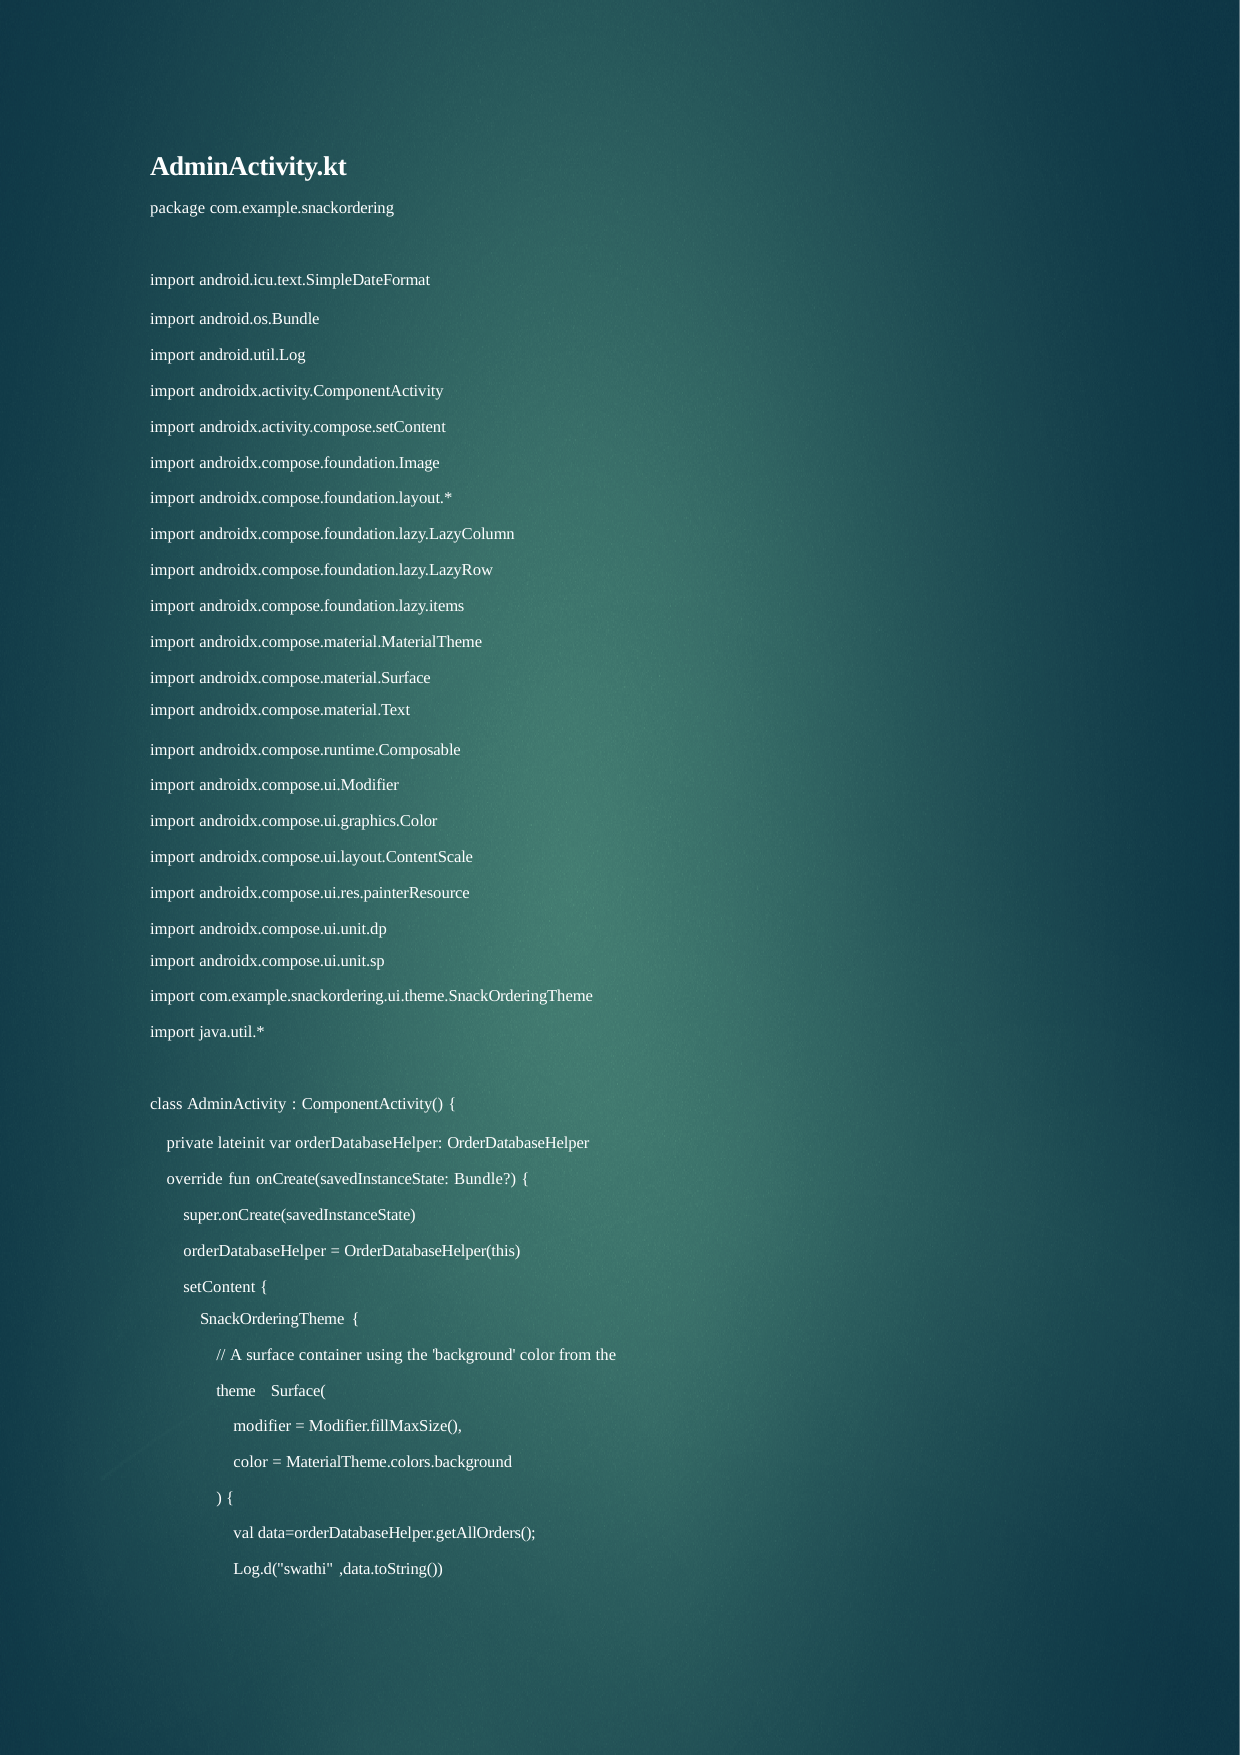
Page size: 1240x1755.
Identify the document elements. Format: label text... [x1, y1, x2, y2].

text_box class AdminActivity : ComponentActivity() { private lateinit var orderDatabaseHelper: OrderDatabaseHelper override fun onCreate(savedInstanceState: Bundle?) { super.onCreate(savedInstanceState) orderDatabaseHelper = OrderDatabaseHelper(this) setContent { SnackOrderingTheme { // A surface container using the 'background' color from the theme Surface( modifier = Modifier.fillMaxSize(), color = MaterialTheme.colors.background ) { val data=orderDatabaseHelper.getAllOrders(); Log.d("swathi" ,data.toString()) [147, 1090, 659, 1579]
text_box AdminActivity.kt package com.example.snackordering [147, 146, 399, 217]
text_box import android.icu.text.SimpleDateFormat import android.os.Bundle import android.util.Log import androidx.activity.ComponentActivity import androidx.activity.compose.setContent import androidx.compose.foundation.Image import androidx.compose.foundation.layout.* import androidx.compose.foundation.lazy.LazyColumn import androidx.compose.foundation.lazy.LazyRow import androidx.compose.foundation.lazy.items import androidx.compose.material.MaterialTheme import androidx.compose.material.Surface import androidx.compose.material.Text import androidx.compose.runtime.Composable import androidx.compose.ui.Modifier import androidx.compose.ui.graphics.Color import androidx.compose.ui.layout.ContentScale import androidx.compose.ui.res.painterResource import androidx.compose.ui.unit.dp import androidx.compose.ui.unit.sp import com.example.snackordering.ui.theme.SnackOrderingTheme import java.util.* [147, 266, 602, 1041]
